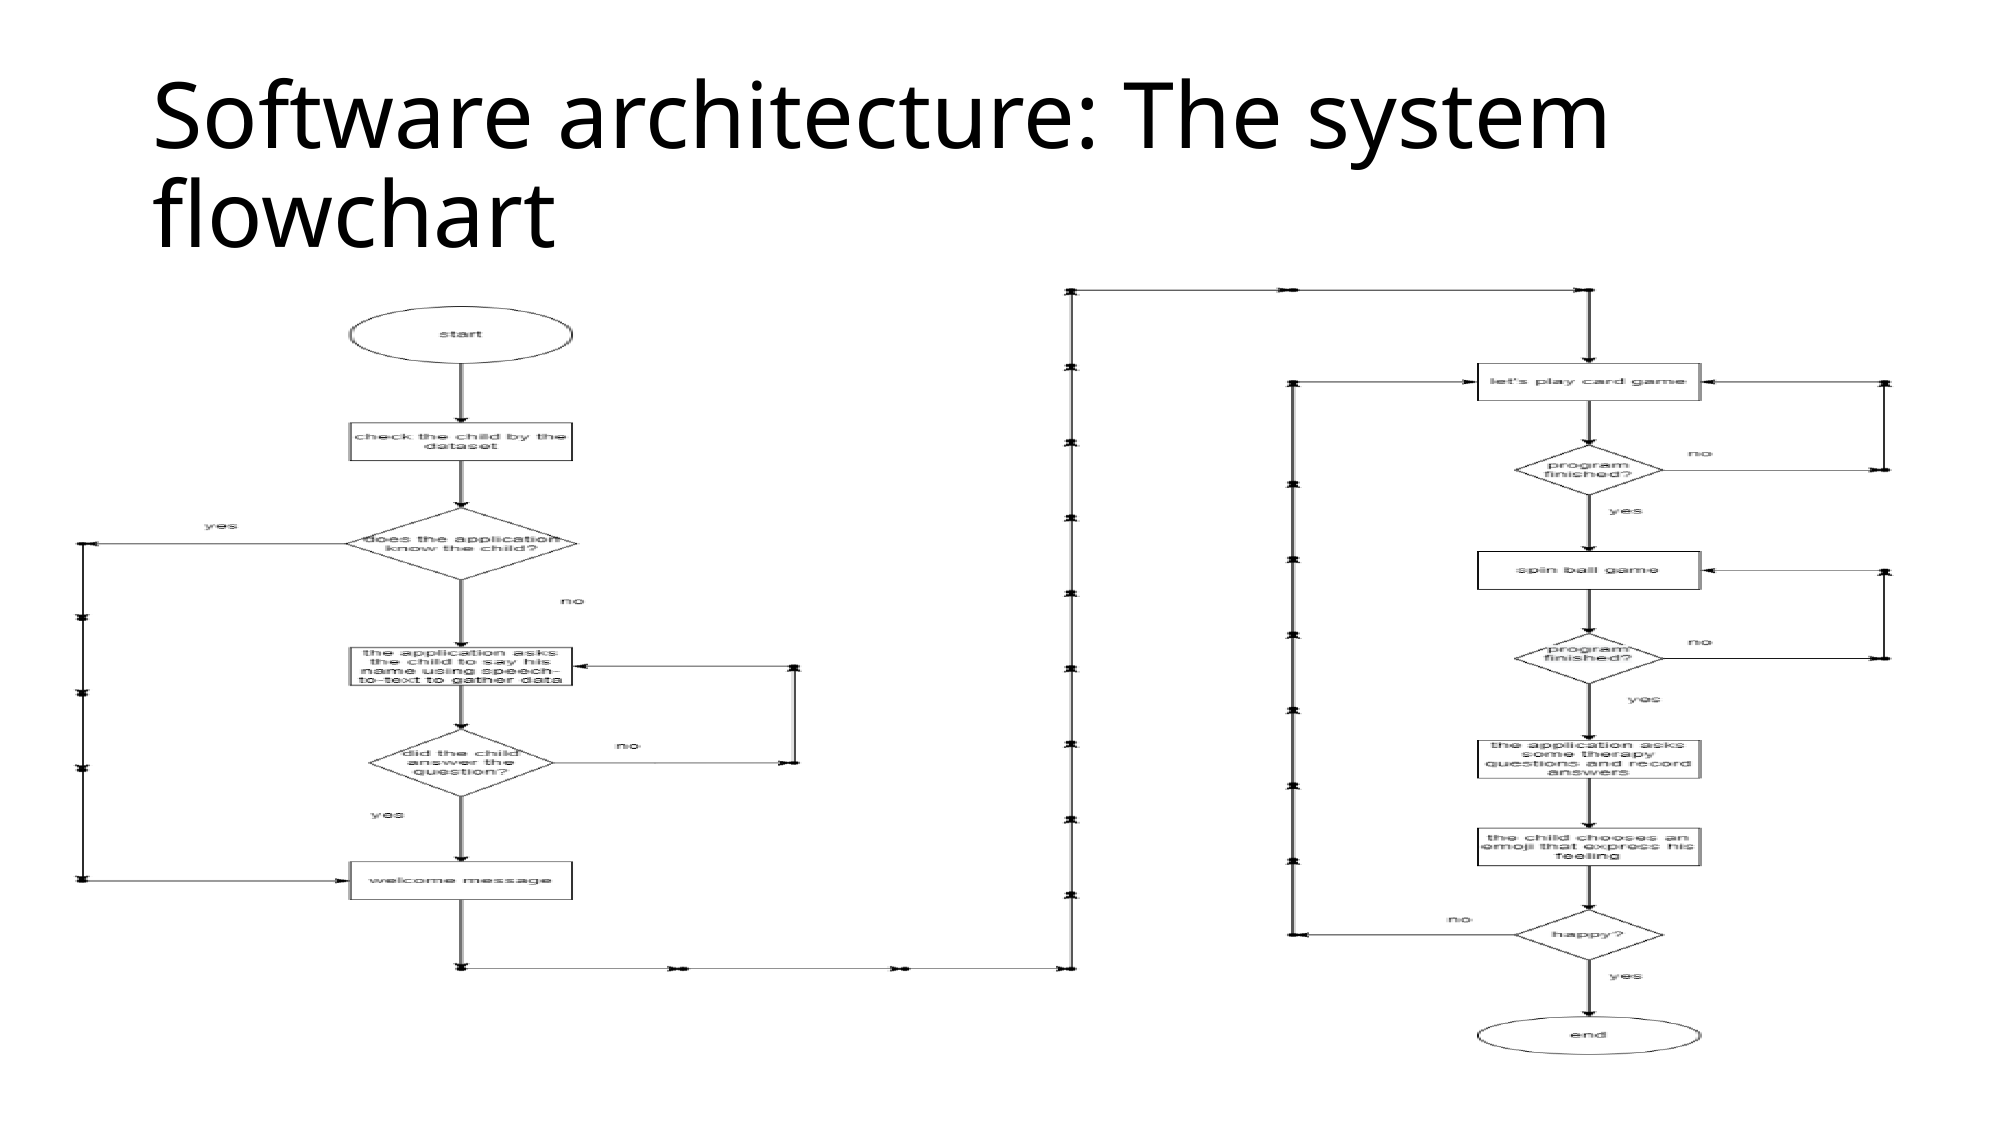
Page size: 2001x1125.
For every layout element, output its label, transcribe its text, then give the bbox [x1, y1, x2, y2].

title Software architecture: The system flowchart [137, 59, 1863, 277]
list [45, 277, 1923, 1055]
